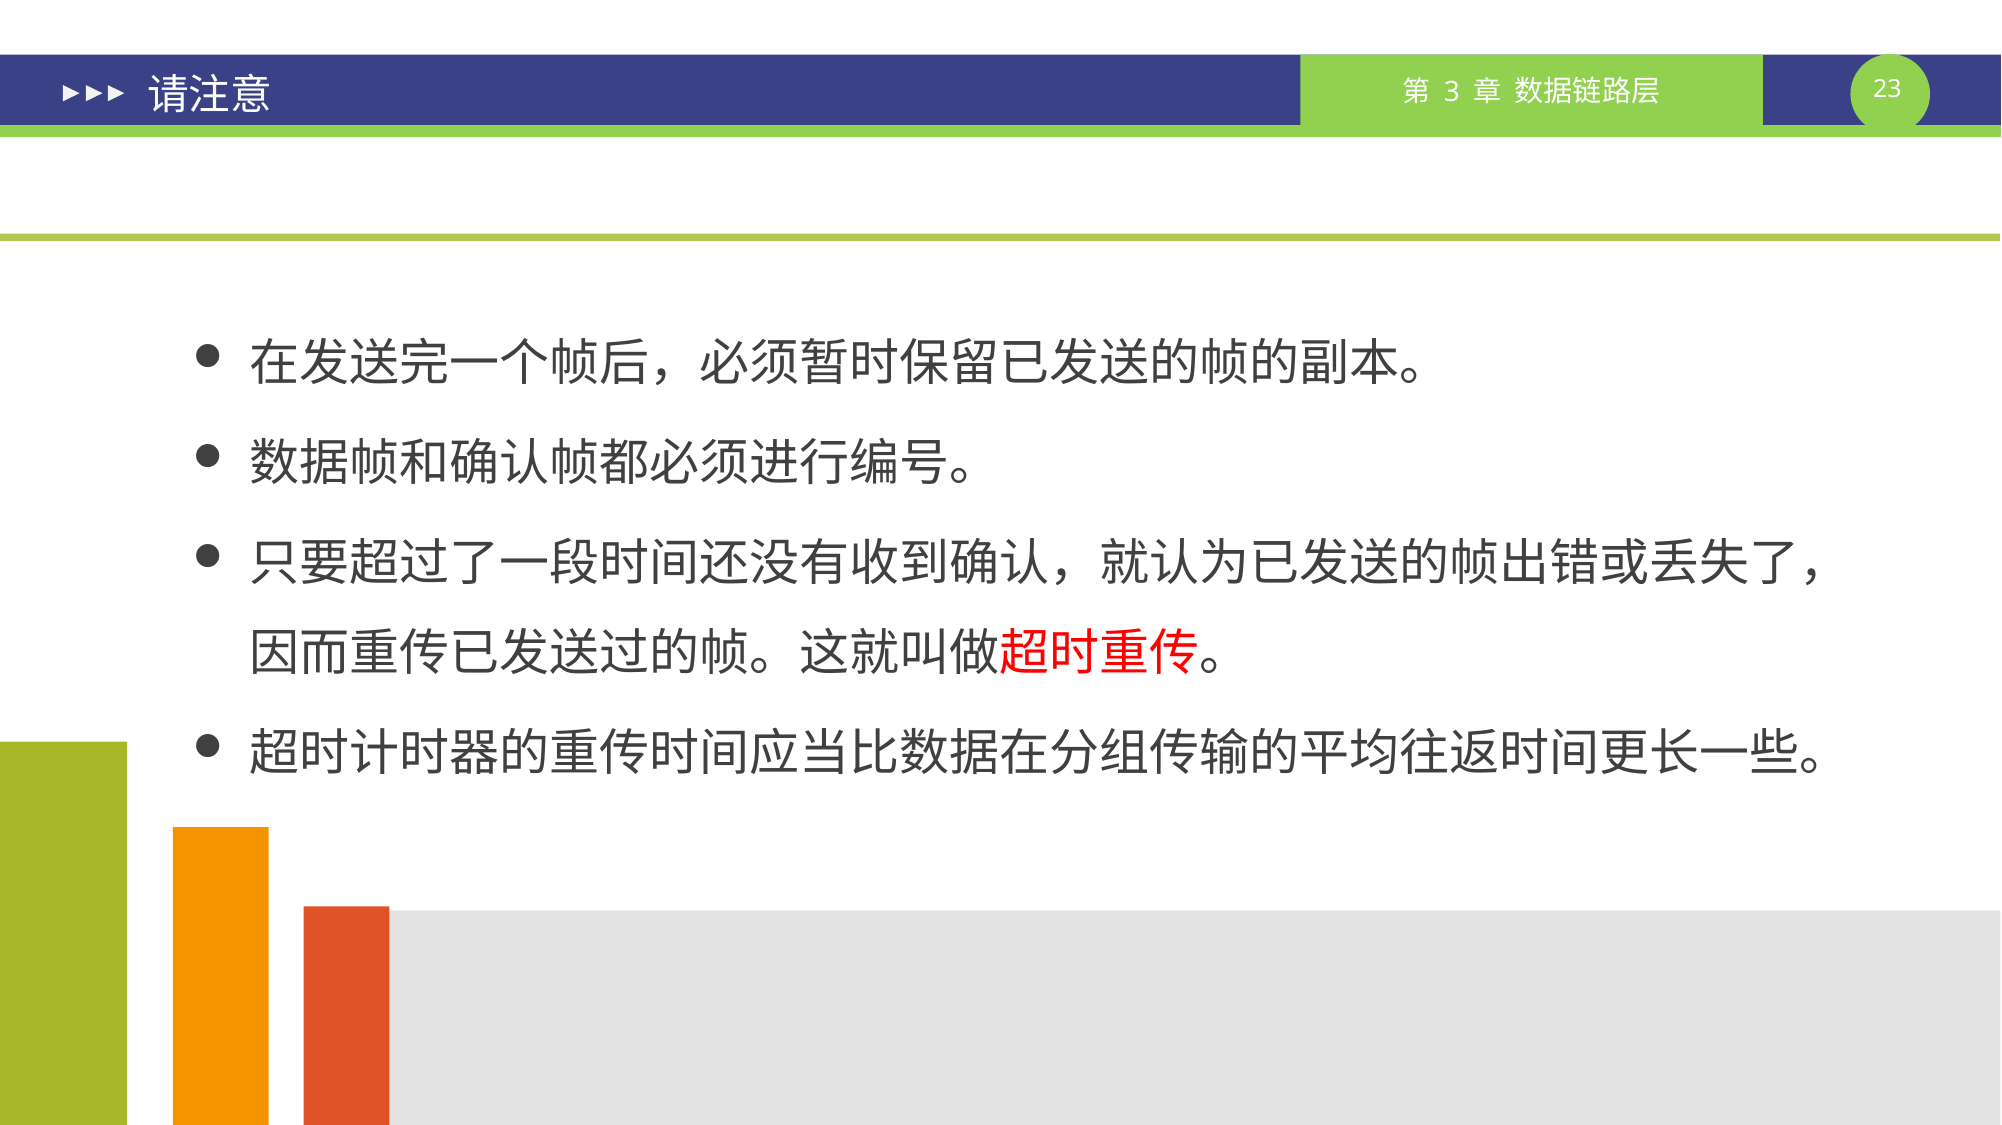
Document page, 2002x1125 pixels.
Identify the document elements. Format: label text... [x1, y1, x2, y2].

text_box [390, 910, 2001, 1125]
text_box [303, 906, 390, 1125]
list 在发送完一个帧后，必须暂时保留已发送的帧的副本。 数据帧和确认帧都必须进行编号。 只要超过了一段时间还没有收到确认，就认为已发送的帧出错或丢失了，因而重传已发送过的帧。这就叫做超时重传。 超时计时器的重传时间应当比数据在分组传输的平均往返时间更长一些。 [172, 290, 1901, 1013]
text_box [172, 827, 269, 1125]
text_box [0, 233, 2000, 242]
title 请注意 [127, 57, 1003, 129]
text_box [0, 741, 128, 1125]
